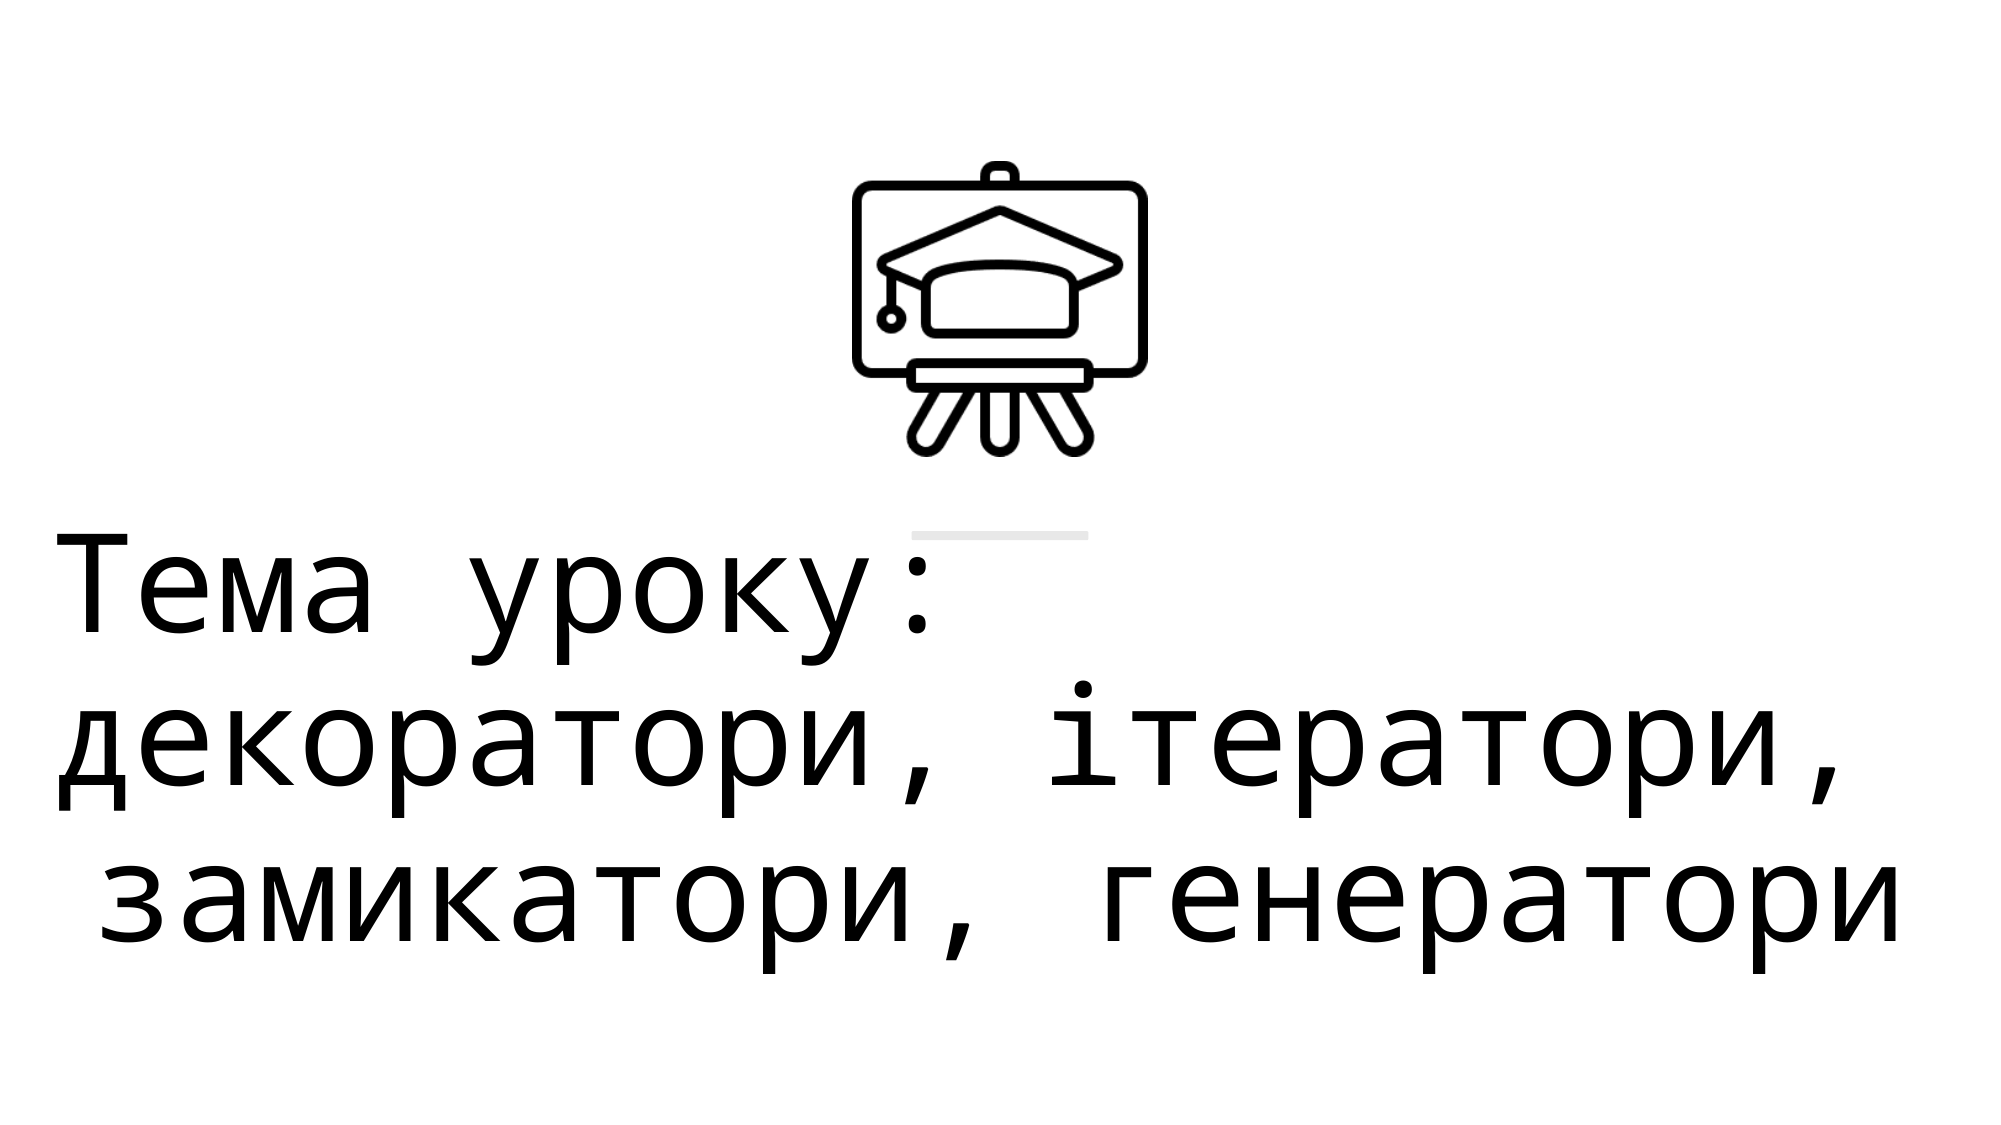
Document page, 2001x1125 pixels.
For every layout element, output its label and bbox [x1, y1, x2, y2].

text_box [851, 160, 1148, 457]
text_box [0, 0, 2000, 1125]
text_box [911, 530, 1089, 541]
